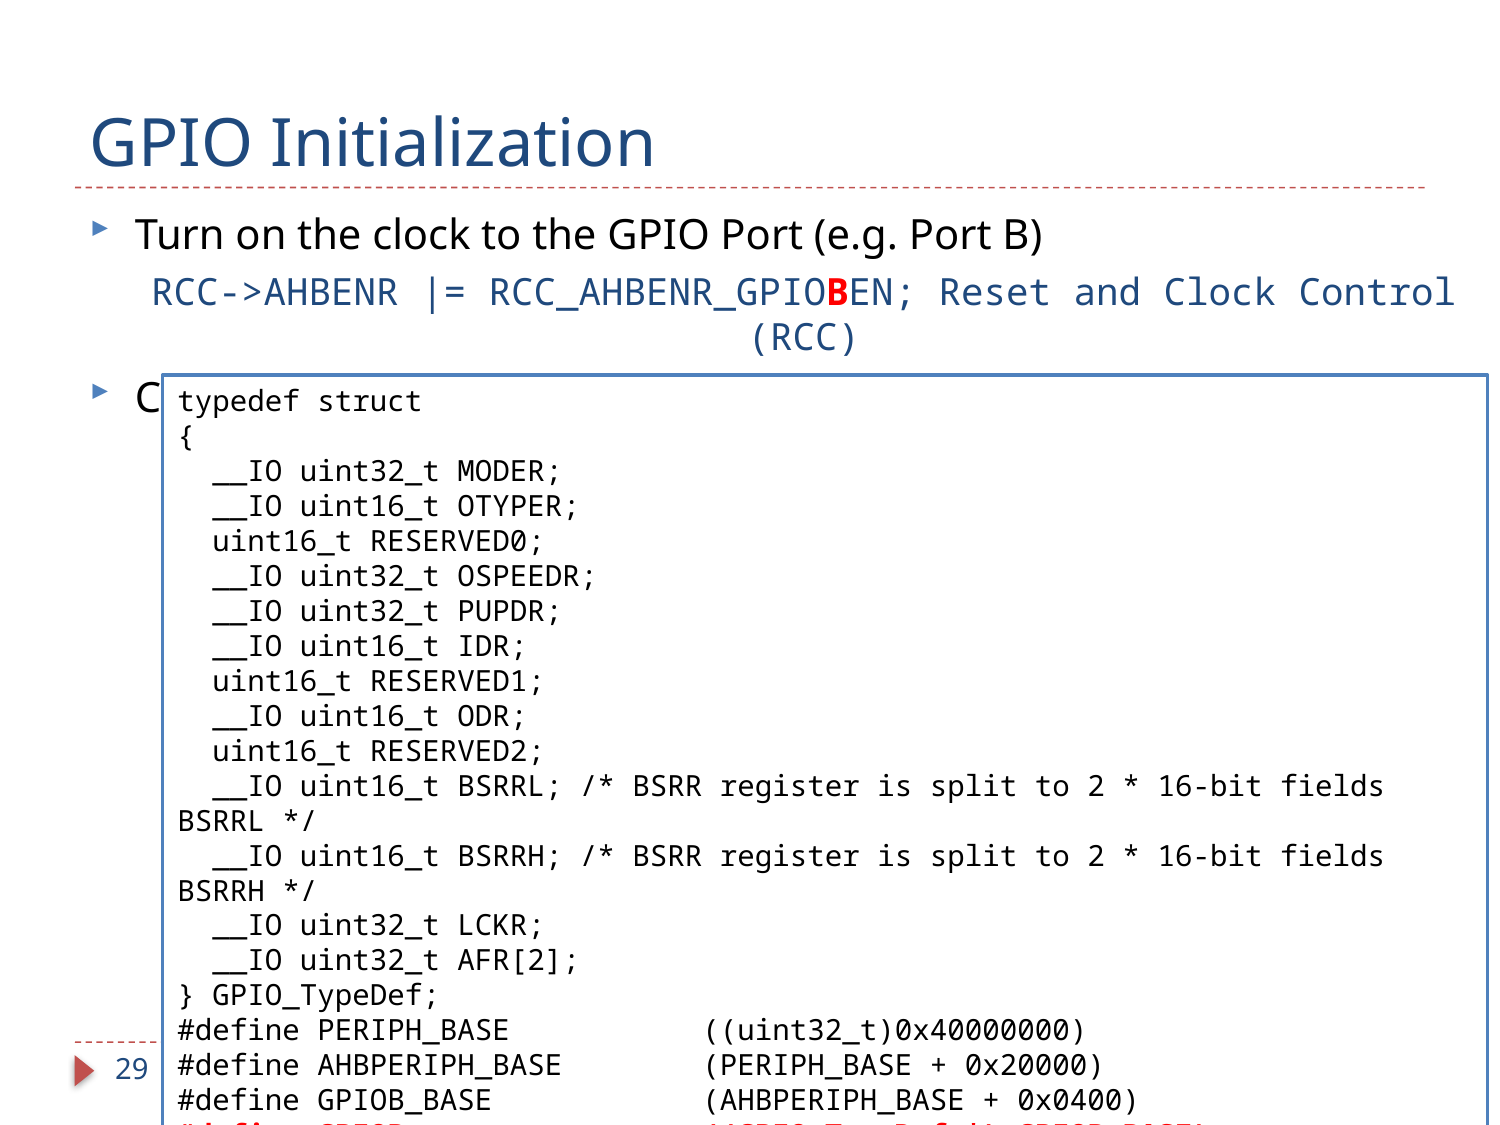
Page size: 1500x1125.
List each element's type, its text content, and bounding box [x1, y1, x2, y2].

text_box typedef struct { __IO uint32_t MODER; __IO uint16_t OTYPER; uint16_t RESERVED0; __IO uint32_t OSPEEDR; __IO uint32_t PUPDR; __IO uint16_t IDR; uint16_t RESERVED1; __IO uint16_t ODR; uint16_t RESERVED2; __IO uint16_t BSRRL; /* BSRR register is split to 2 * 16-bit fields BSRRL */ __IO uint16_t BSRRH; /* BSRR register is split to 2 * 16-bit fields BSRRH */ __IO uint32_t LCKR; __IO uint32_t AFR[2]; } GPIO_TypeDef; #define PERIPH_BASE ((uint32_t)0x40000000) #define AHBPERIPH_BASE (PERIPH_BASE + 0x20000) #define GPIOB_BASE (AHBPERIPH_BASE + 0x0400) #define GPIOB ((GPIO_TypeDef *) GPIOB_BASE) [161, 373, 1489, 1125]
title GPIO Initialization [75, 24, 1425, 188]
slide_number 29 [100, 1042, 161, 1103]
list Turn on the clock to the GPIO Port (e.g. Port B) RCC->AHBENR |= RCC_AHBENR_GPIOBEN; Reset and Clock Control (RCC) Configure GPIO mode, output type, speed, pull-up/pull-down [75, 200, 1488, 1010]
